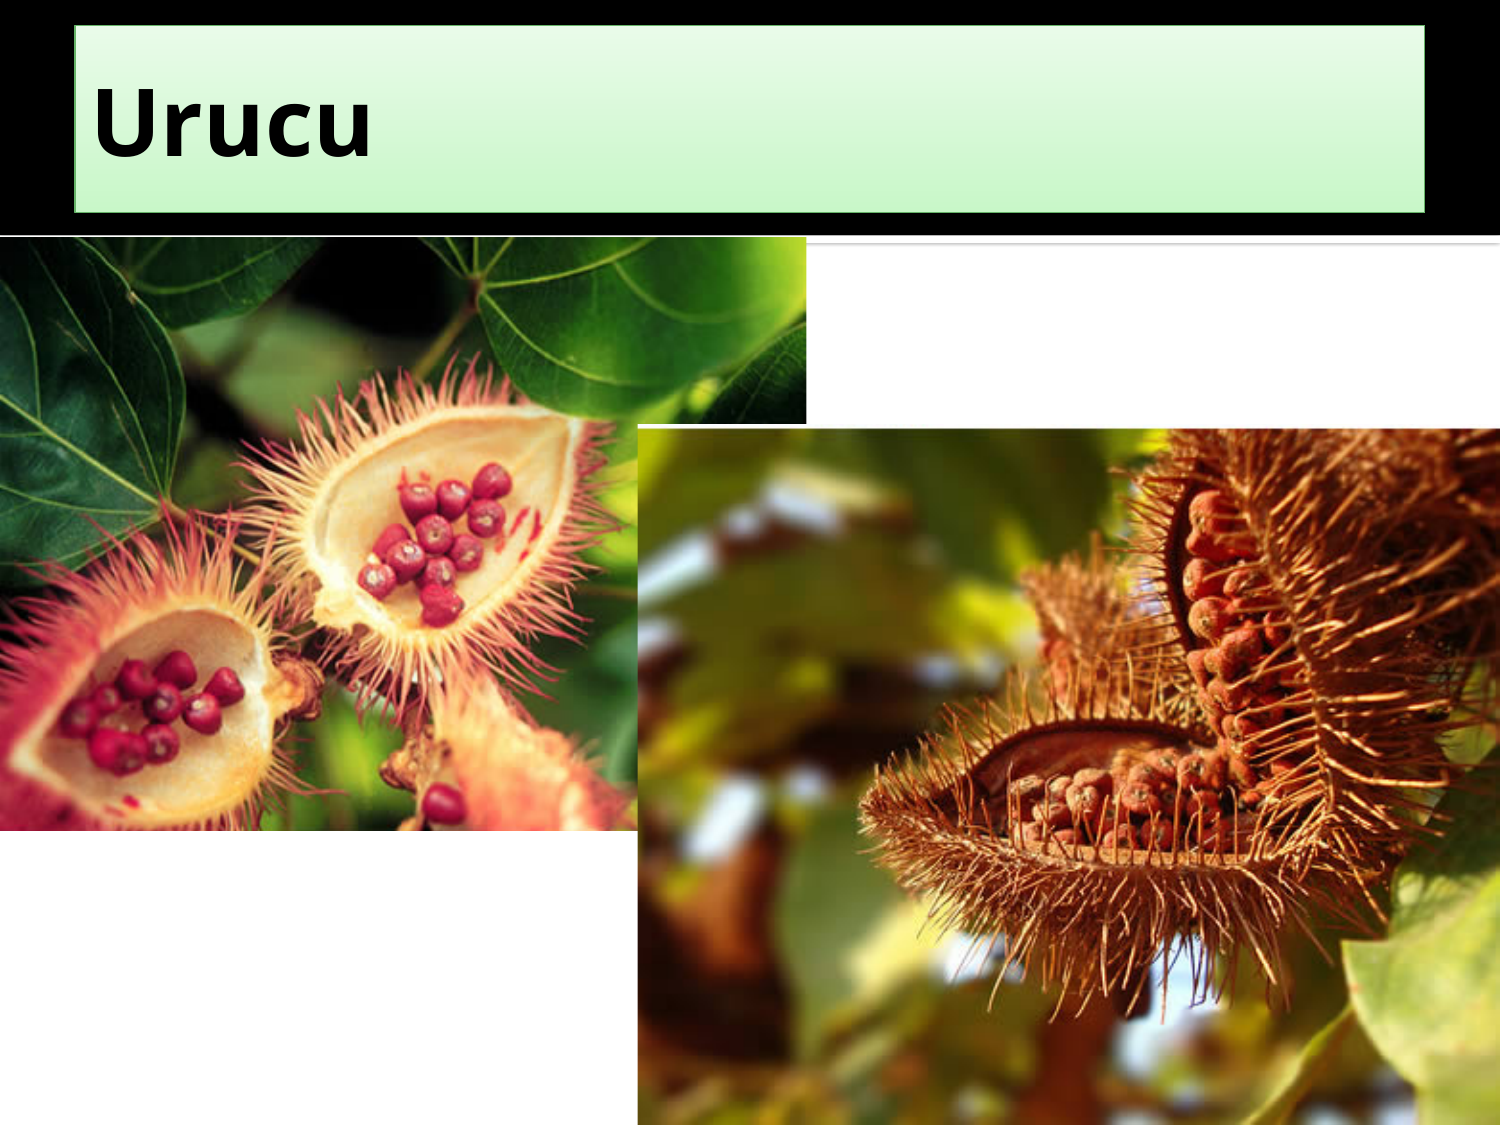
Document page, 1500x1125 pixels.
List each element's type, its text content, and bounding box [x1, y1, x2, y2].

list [0, 237, 807, 831]
picture [637, 424, 1500, 1125]
title Urucu [74, 25, 1425, 213]
